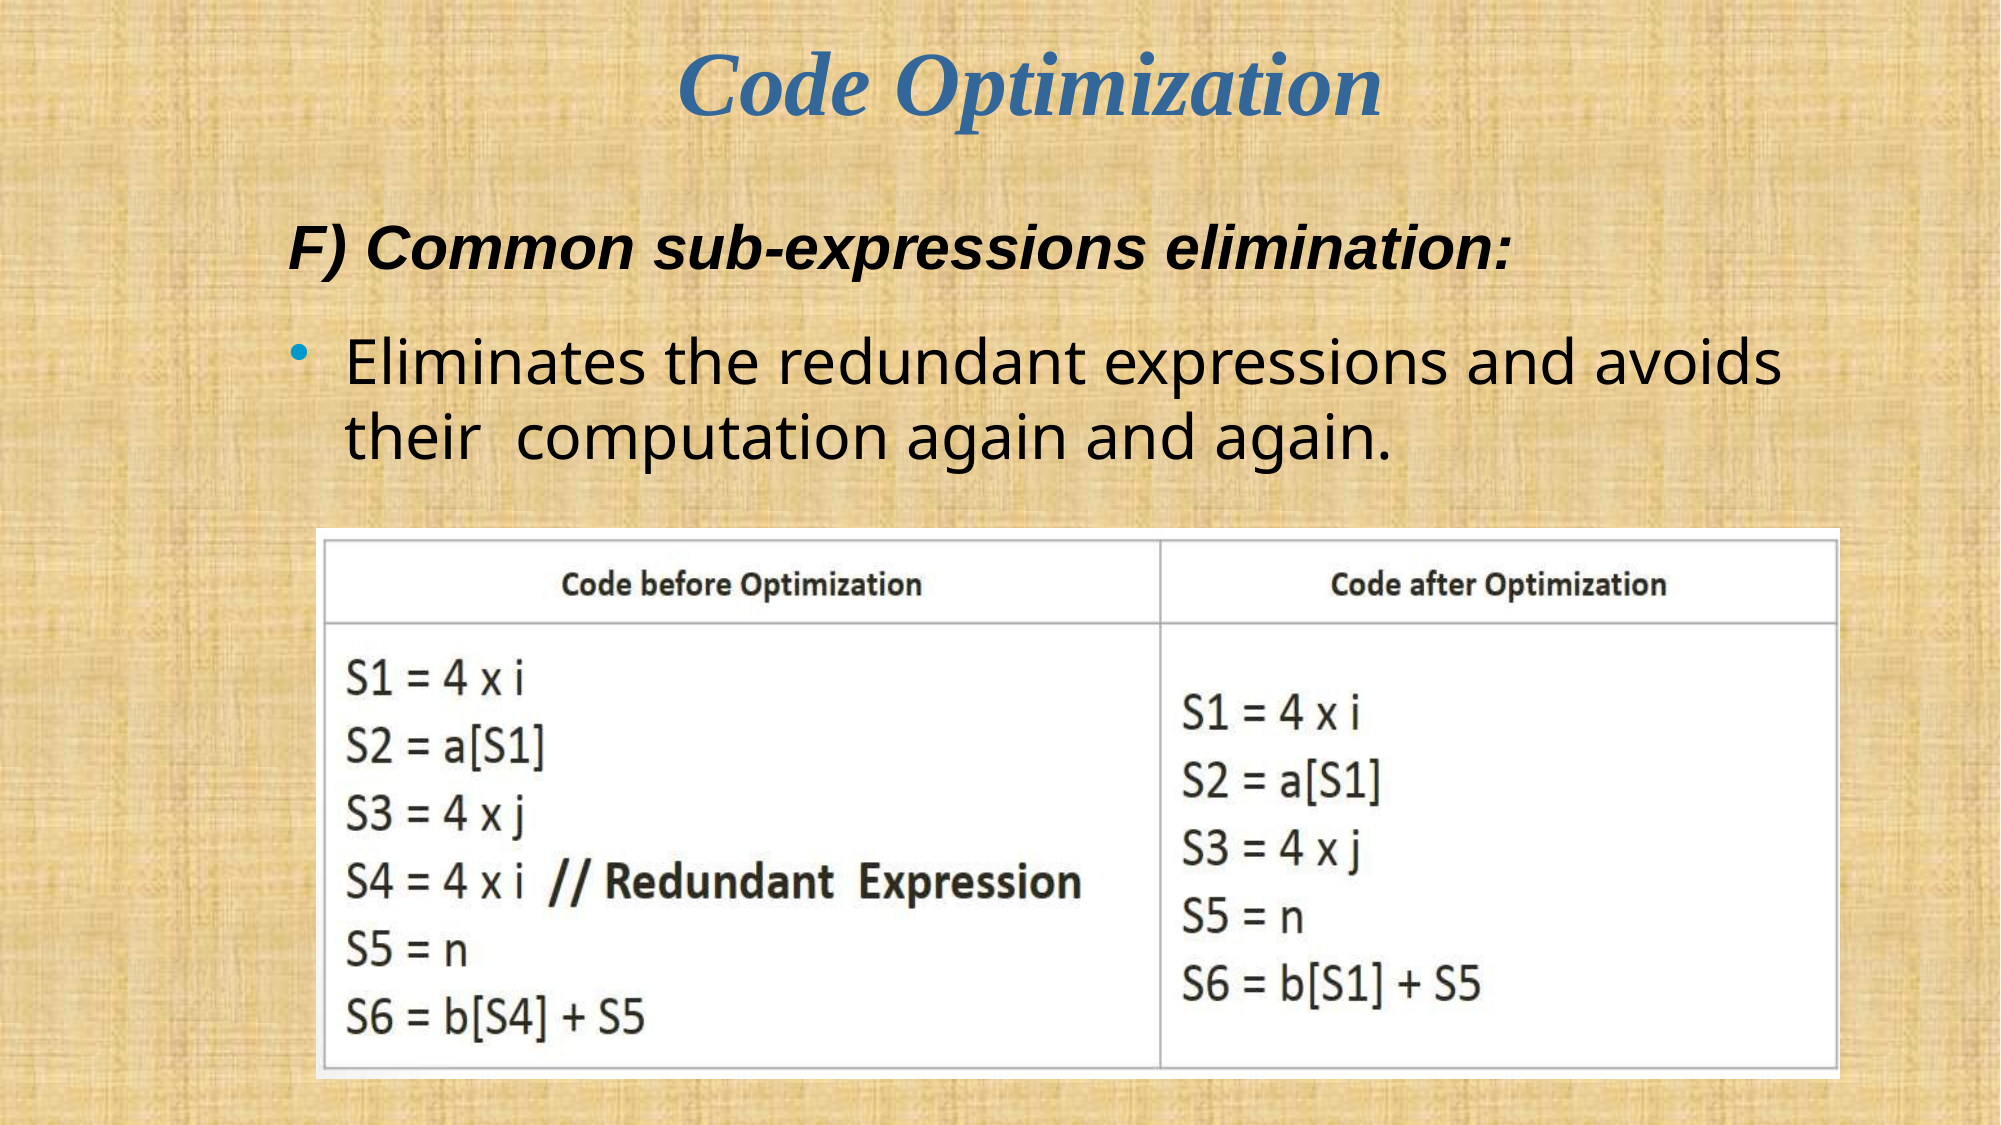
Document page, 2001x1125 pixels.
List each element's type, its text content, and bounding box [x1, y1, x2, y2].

text_box F) Common sub-expressions elimination: Eliminates the redundant expressions and avoids their computation again and again. [286, 165, 1846, 473]
picture [0, 0, 2001, 1125]
title Code Optimization [675, 21, 1386, 165]
